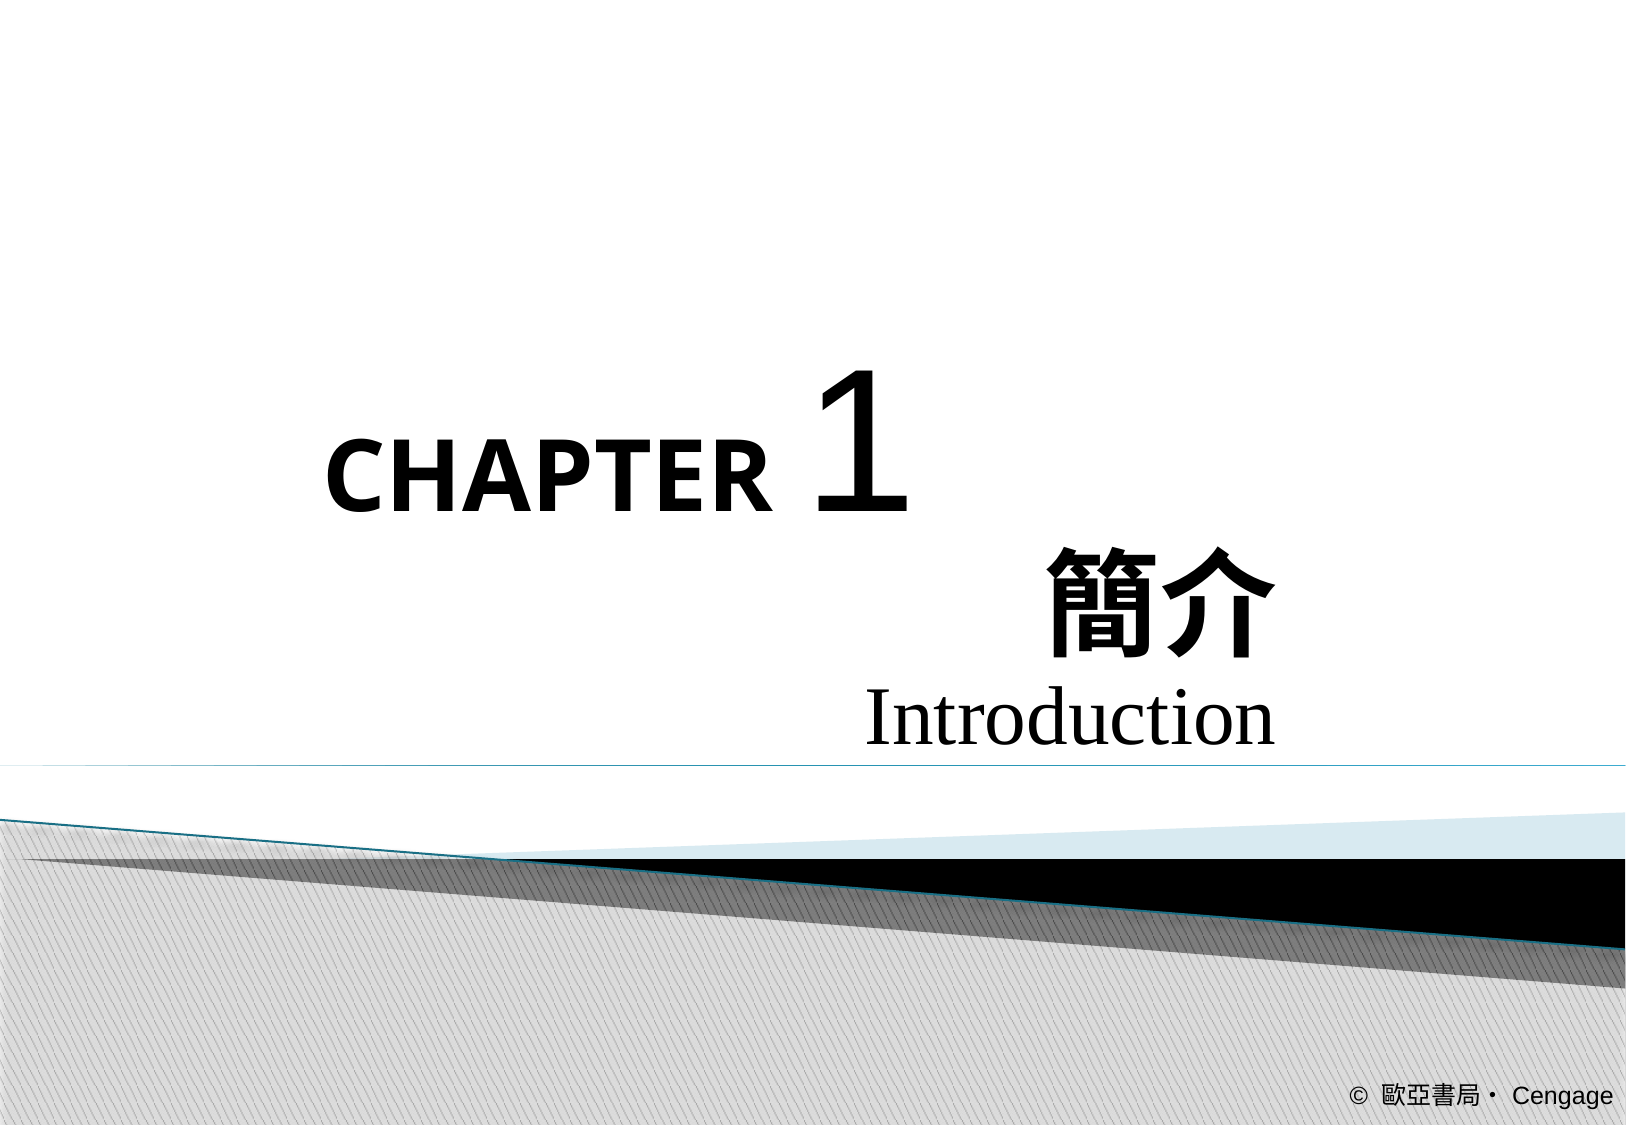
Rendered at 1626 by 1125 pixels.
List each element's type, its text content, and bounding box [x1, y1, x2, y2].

title CHAPTER [197, 297, 789, 539]
text_box 1 [788, 299, 955, 560]
picture [6, 859, 1626, 989]
subtitle 簡介 Introduction [623, 538, 1285, 775]
